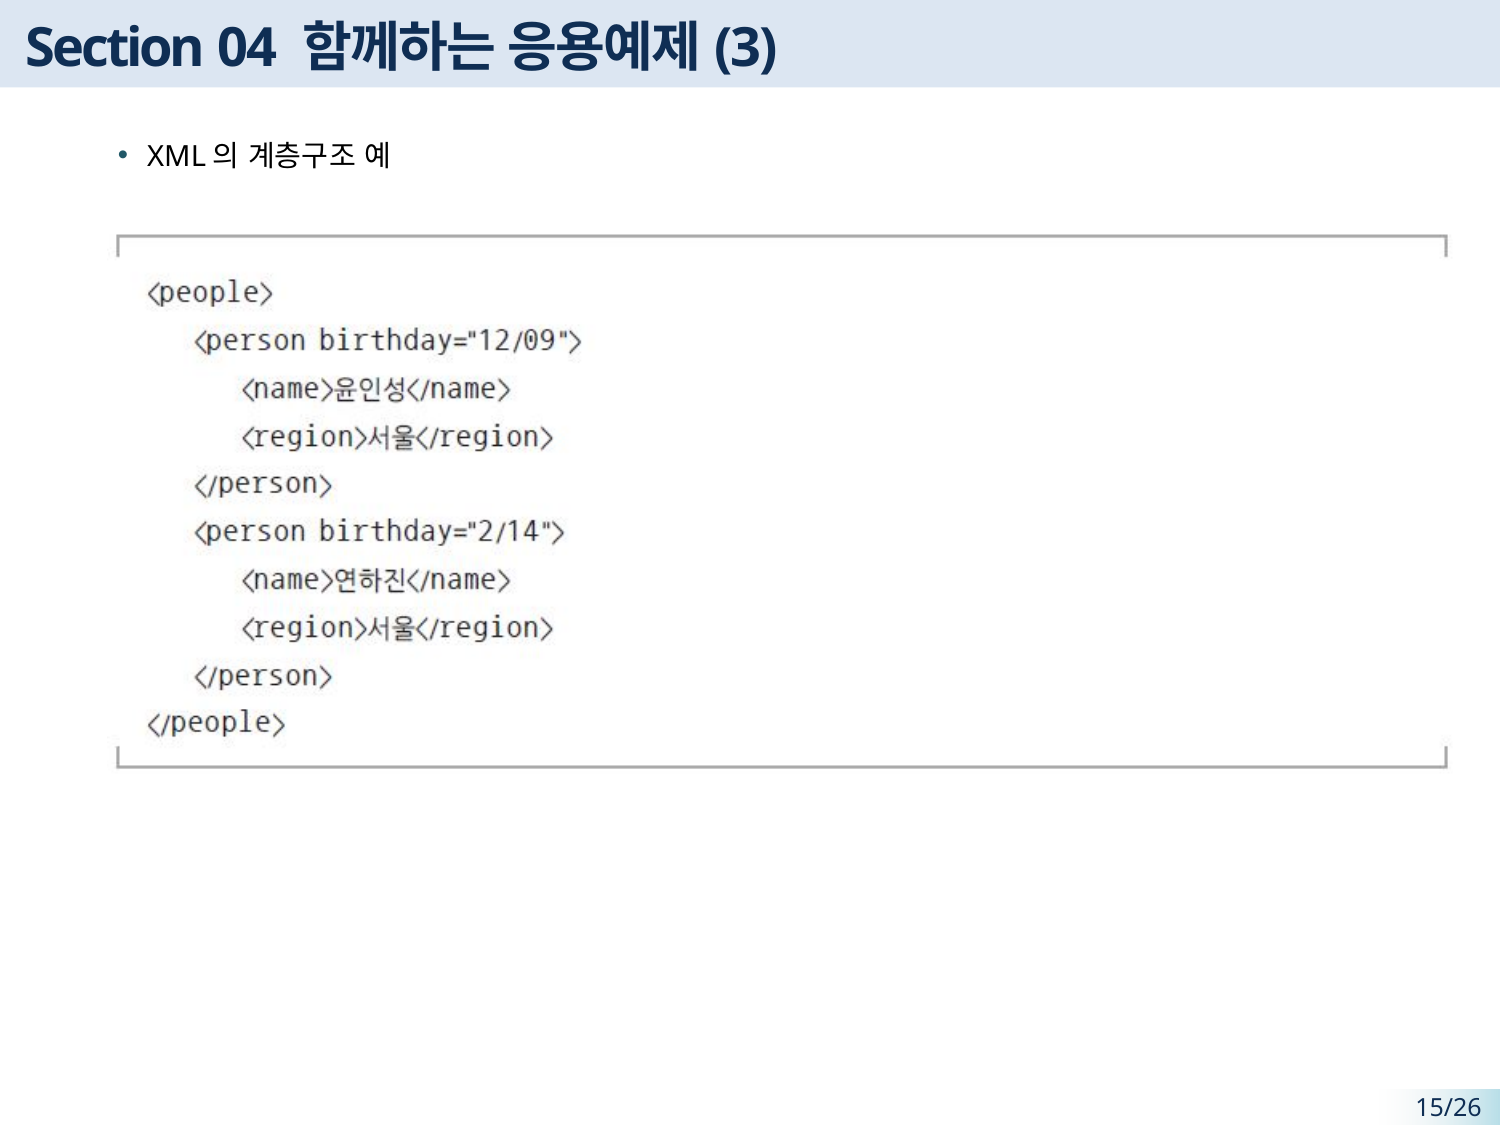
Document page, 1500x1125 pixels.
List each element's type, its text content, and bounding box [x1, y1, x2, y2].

list XML의 계층구조 예 [0, 112, 1471, 1043]
title Section 04 함께하는 응용예제(3) [10, 5, 1288, 84]
picture [107, 222, 1456, 777]
